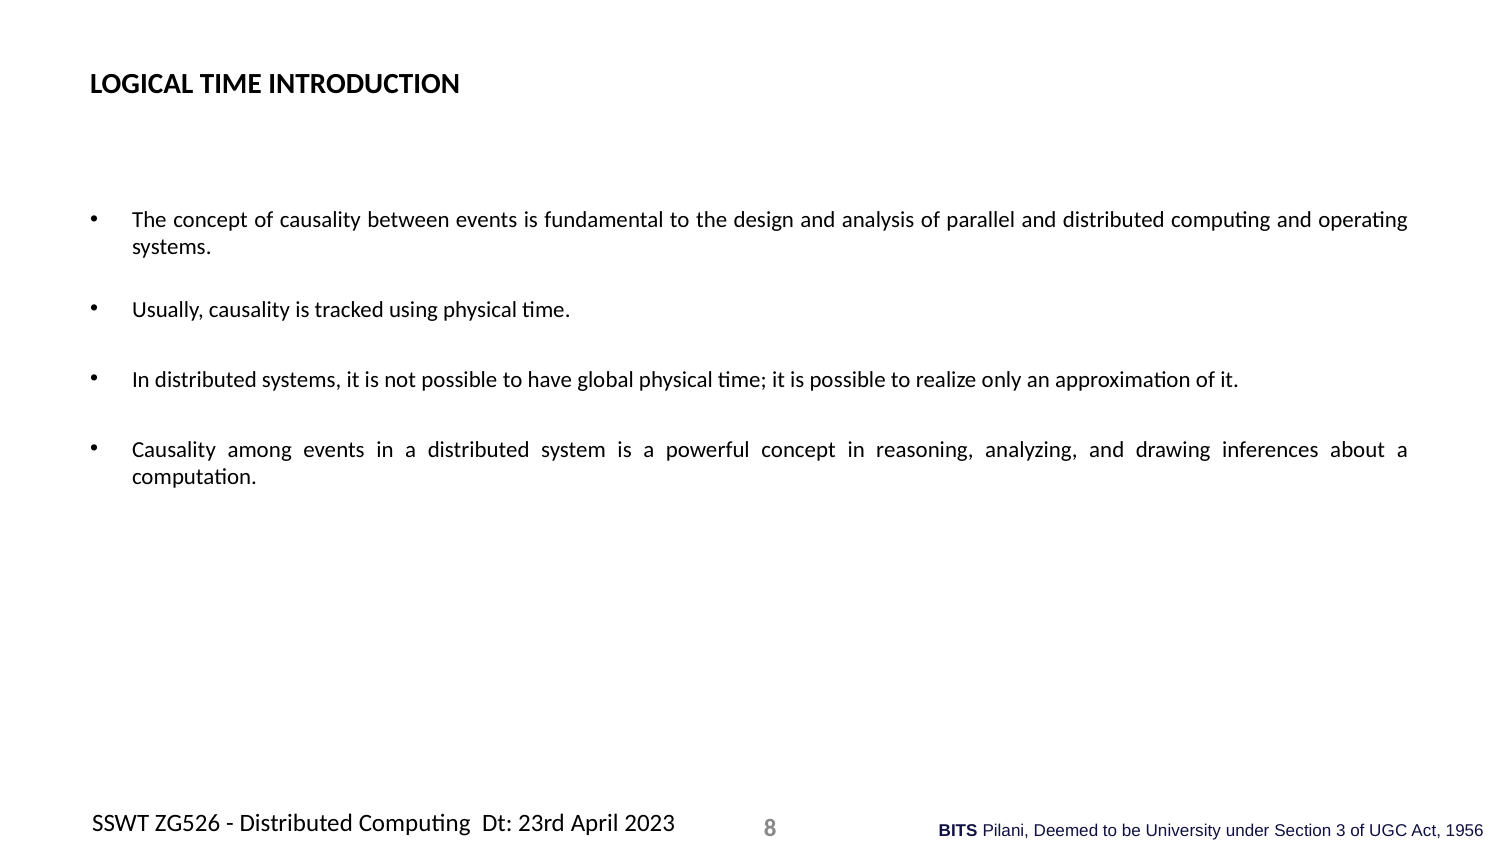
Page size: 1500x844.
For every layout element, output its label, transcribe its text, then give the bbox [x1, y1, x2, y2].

slide_number 8 [734, 804, 806, 844]
title LOGICAL TIME INTRODUCTION [75, 11, 1088, 152]
list The concept of causality between events is fundamental to the design and analysis of parallel and distributed computing and operating systems. Usually, causality is tracked using physical time. In distributed systems, it is not possible to have global physical time; it is possible to realize only an approximation of it. Causality among events in a distributed system is a powerful concept in reasoning, analyzing, and drawing inferences about a computation. [75, 196, 1425, 754]
footer SSWT ZG526 - Distributed Computing Dt: 23rd April 2023 [77, 798, 1054, 844]
